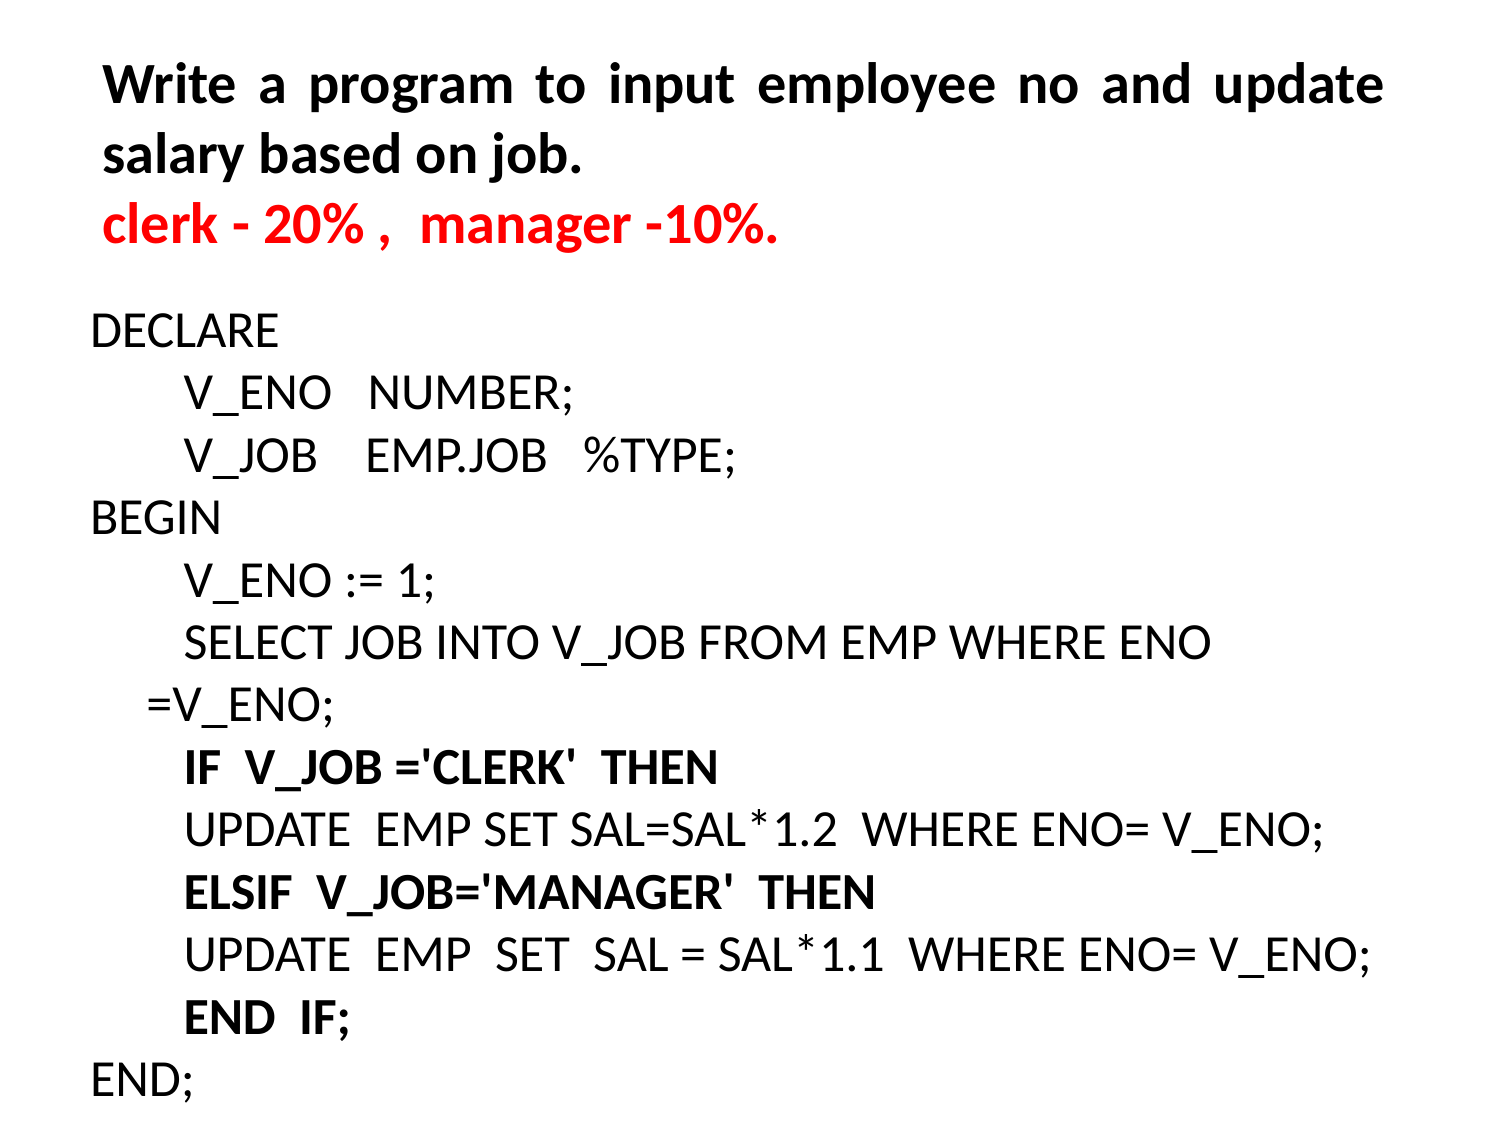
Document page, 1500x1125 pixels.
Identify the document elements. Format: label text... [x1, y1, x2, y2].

list DECLARE V_ENO NUMBER; V_JOB EMP.JOB %TYPE; BEGIN V_ENO := 1; SELECT JOB INTO V_JOB FROM EMP WHERE ENO =V_ENO; IF V_JOB ='CLERK' THEN UPDATE EMP SET SAL=SAL*1.2 WHERE ENO= V_ENO; ELSIF V_JOB='MANAGER' THEN UPDATE EMP SET SAL = SAL*1.1 WHERE ENO= V_ENO; END IF; END; [75, 287, 1425, 1050]
text_box Write a program to input employee no and update salary based on job. clerk - 20% , manager -10%. [87, 37, 1400, 263]
